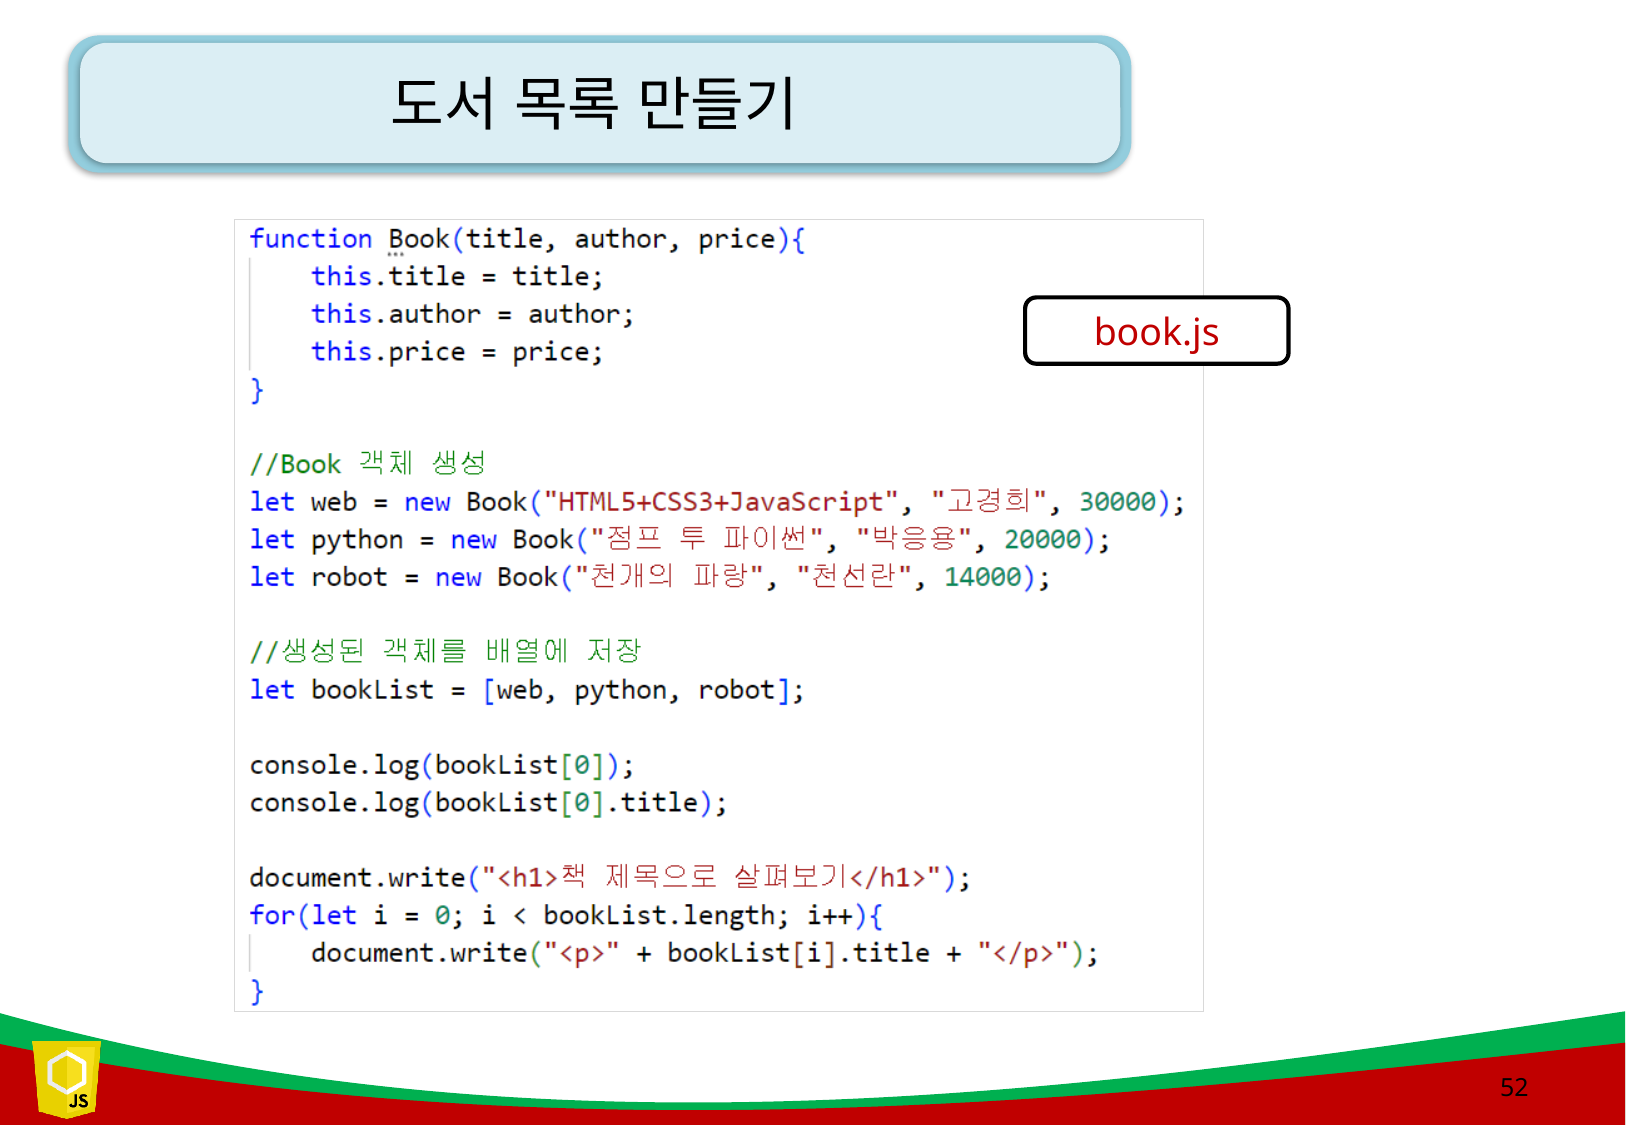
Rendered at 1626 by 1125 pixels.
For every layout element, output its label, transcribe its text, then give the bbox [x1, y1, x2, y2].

slide_number 52 [1452, 1058, 1544, 1119]
text_box book.js [1207, 295, 1291, 366]
picture [234, 219, 1204, 1012]
picture [32, 1041, 101, 1119]
title 도서 목록 만들기 [68, 32, 1121, 173]
